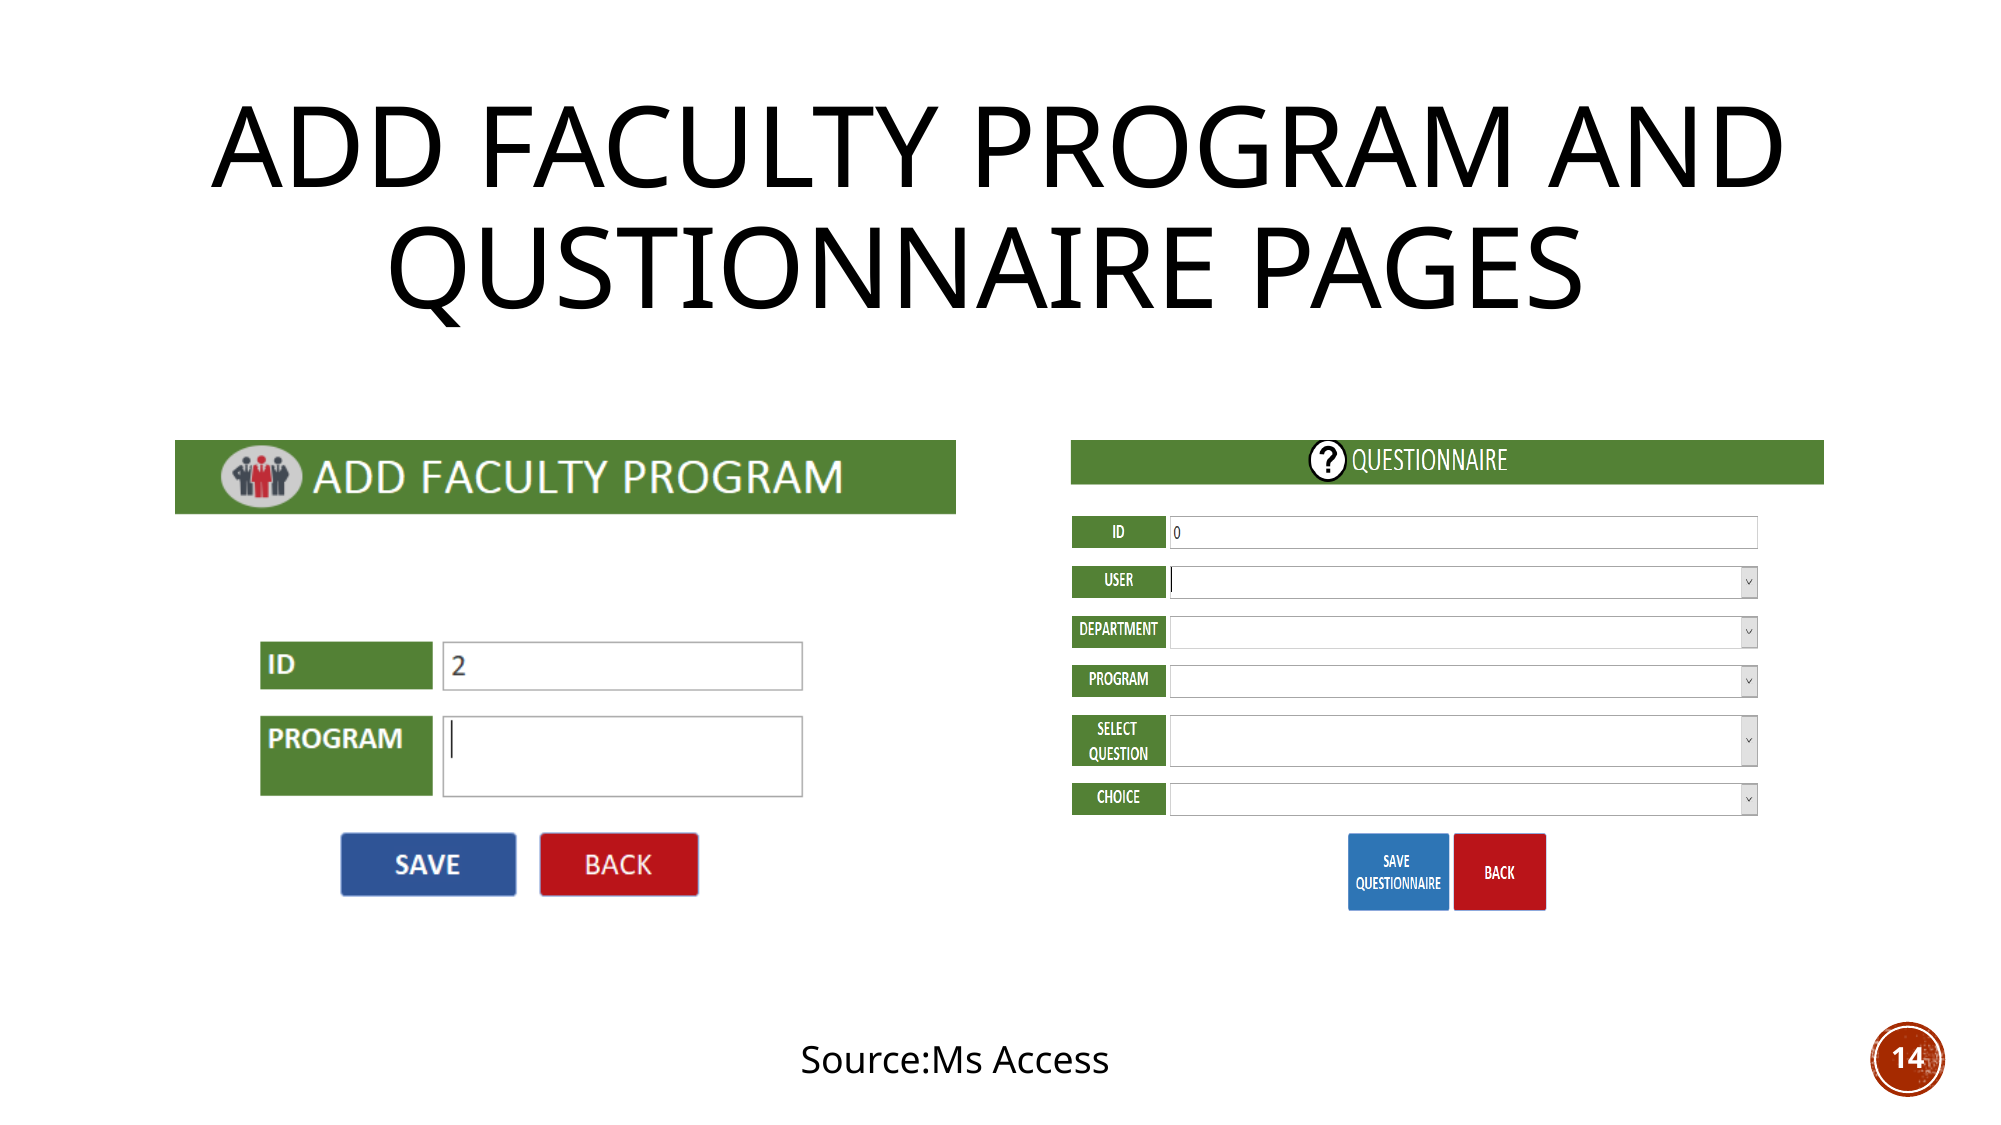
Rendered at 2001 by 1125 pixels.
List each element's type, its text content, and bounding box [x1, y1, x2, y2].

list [178, 443, 954, 930]
slide_number 14 [1855, 1028, 1961, 1089]
text_box Source:Ms Access [785, 1028, 1126, 1089]
title ADD FACULTY PROGRAM AND QUSTIONNAIRE PAGES [175, 79, 1826, 344]
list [1074, 443, 1823, 931]
